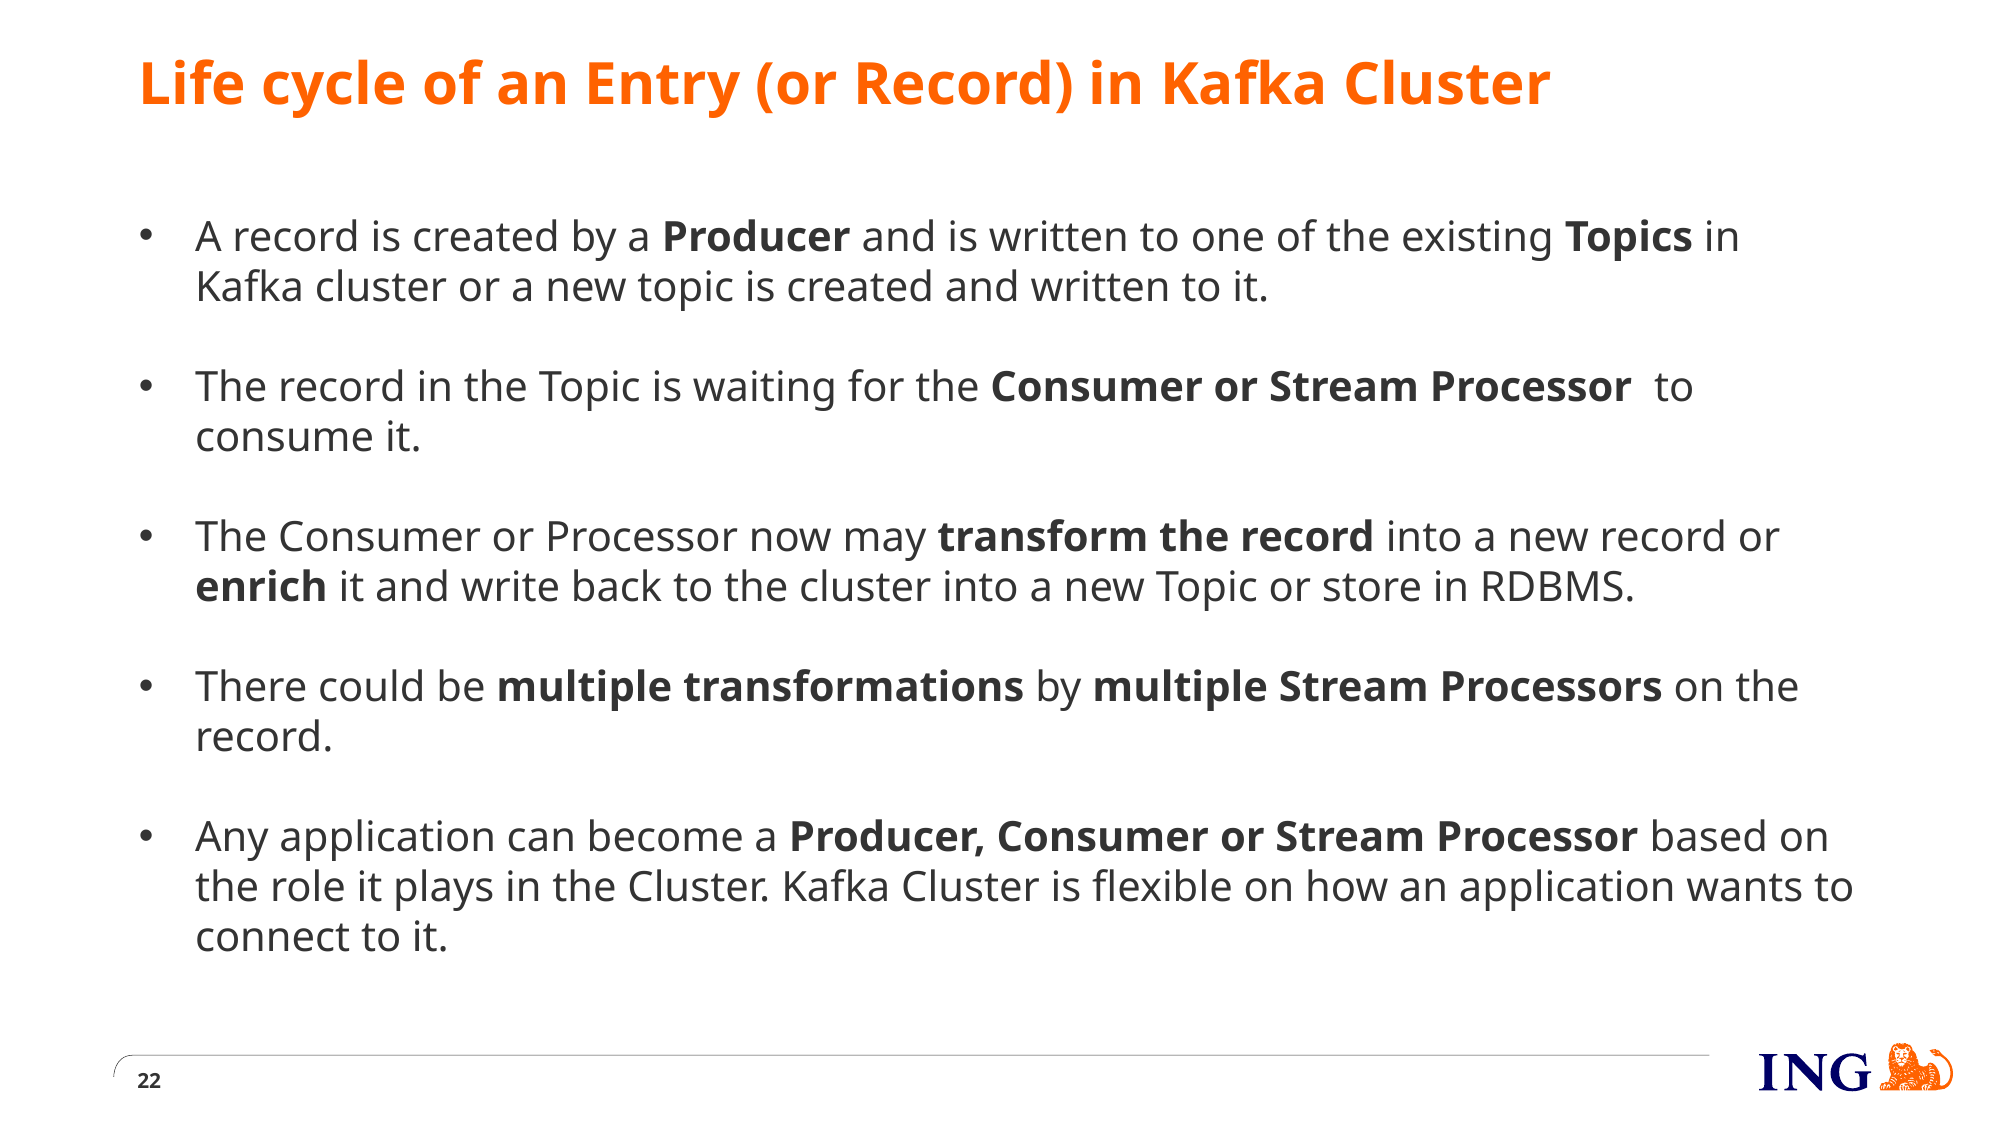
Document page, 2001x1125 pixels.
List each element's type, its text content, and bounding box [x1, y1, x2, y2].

slide_number 22 [137, 1065, 219, 1097]
title Life cycle of an Entry (or Record) in Kafka Cluster [138, 46, 1858, 187]
list A record is created by a Producer and is written to one of the existing Topics in Kafka cluster or a new topic is created and written to it. The record in the Topic is waiting for the Consumer or Stream Processor to consume it. The Consumer or Processor now may transform the record into a new record or enrich it and write back to the cluster into a new Topic or store in RDBMS. There could be multiple transformations by multiple Stream Processors on the record. Any application can become a Producer, Consumer or Stream Processor based on the role it plays in the Cluster. Kafka Cluster is flexible on how an application wants to connect to it. [138, 209, 1858, 1018]
